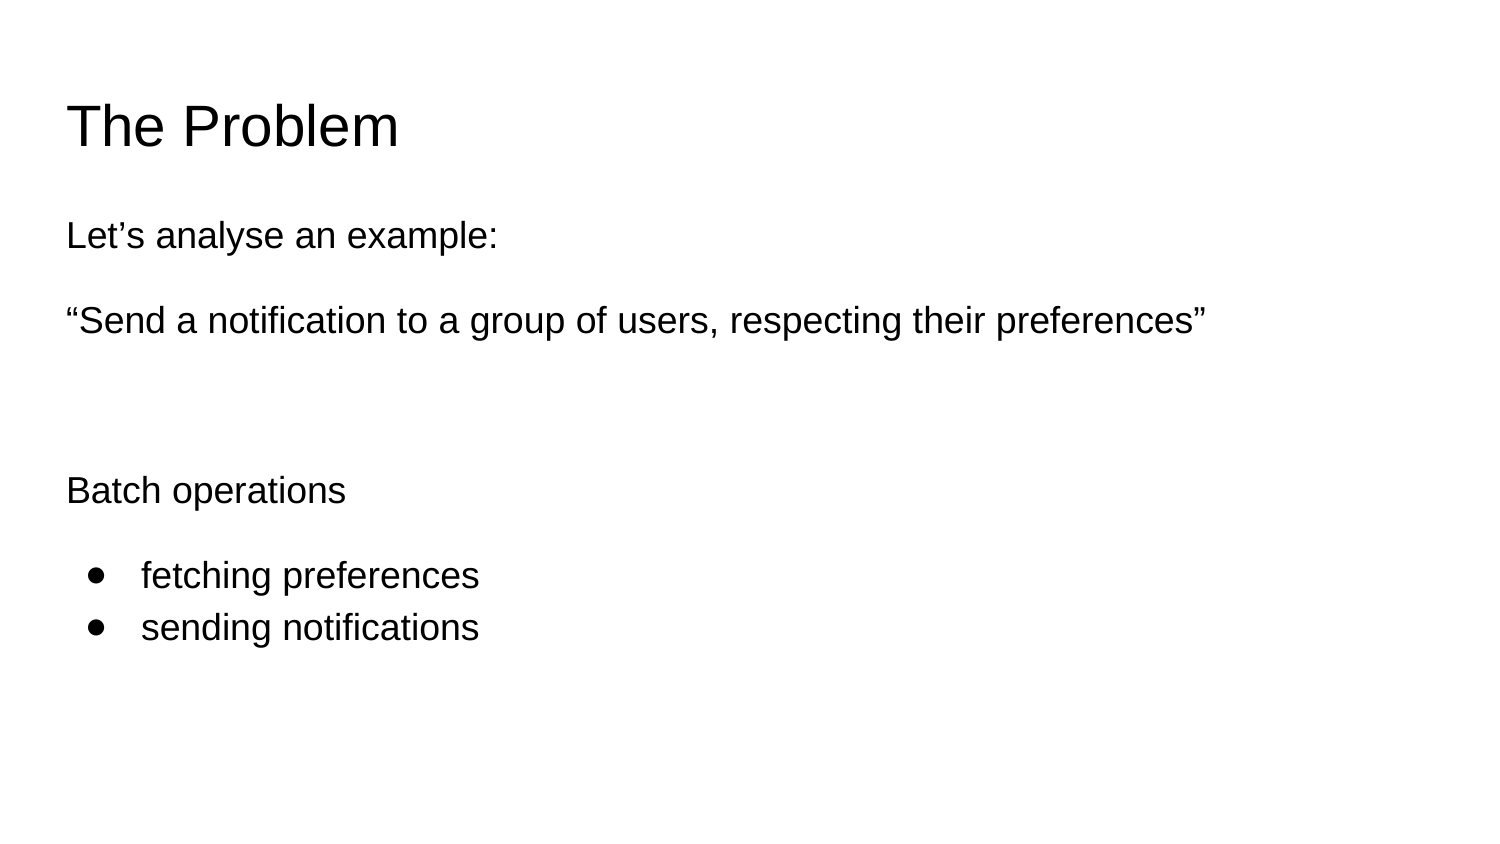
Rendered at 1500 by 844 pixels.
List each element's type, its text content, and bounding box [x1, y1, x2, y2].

list Let’s analyse an example: “Send a notification to a group of users, respecting their preferences” Batch operations fetching preferences sending notifications [51, 189, 1449, 750]
title The Problem [51, 72, 1449, 167]
